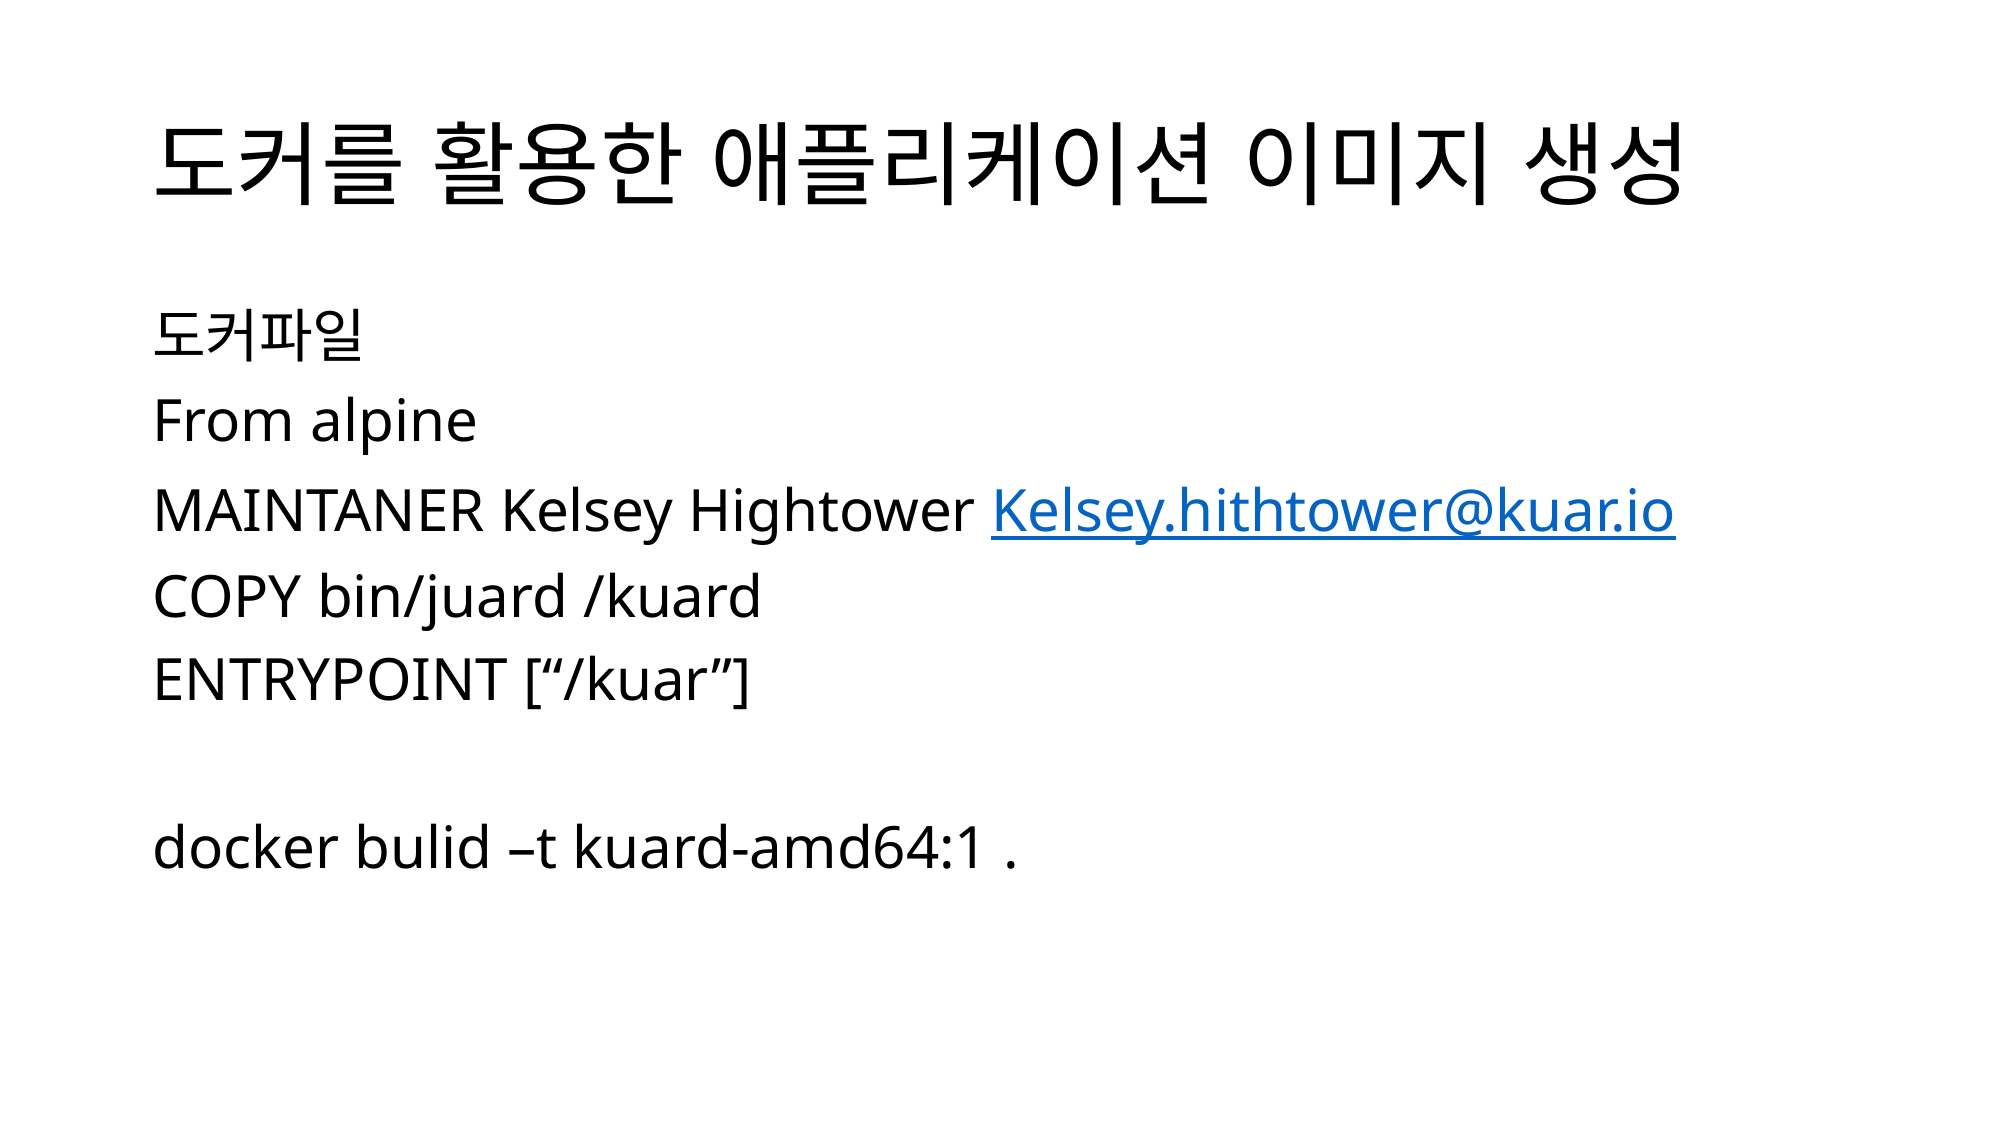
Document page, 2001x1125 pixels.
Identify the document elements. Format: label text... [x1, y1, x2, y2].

list 도커파일 From alpine MAINTANER Kelsey Hightower Kelsey.hithtower@kuar.io COPY bin/juard /kuard ENTRYPOINT [“/kuar”] docker bulid –t kuard-amd64:1 . [137, 299, 1863, 1014]
title 도커를 활용한 애플리케이션 이미지 생성 [137, 59, 1863, 278]
